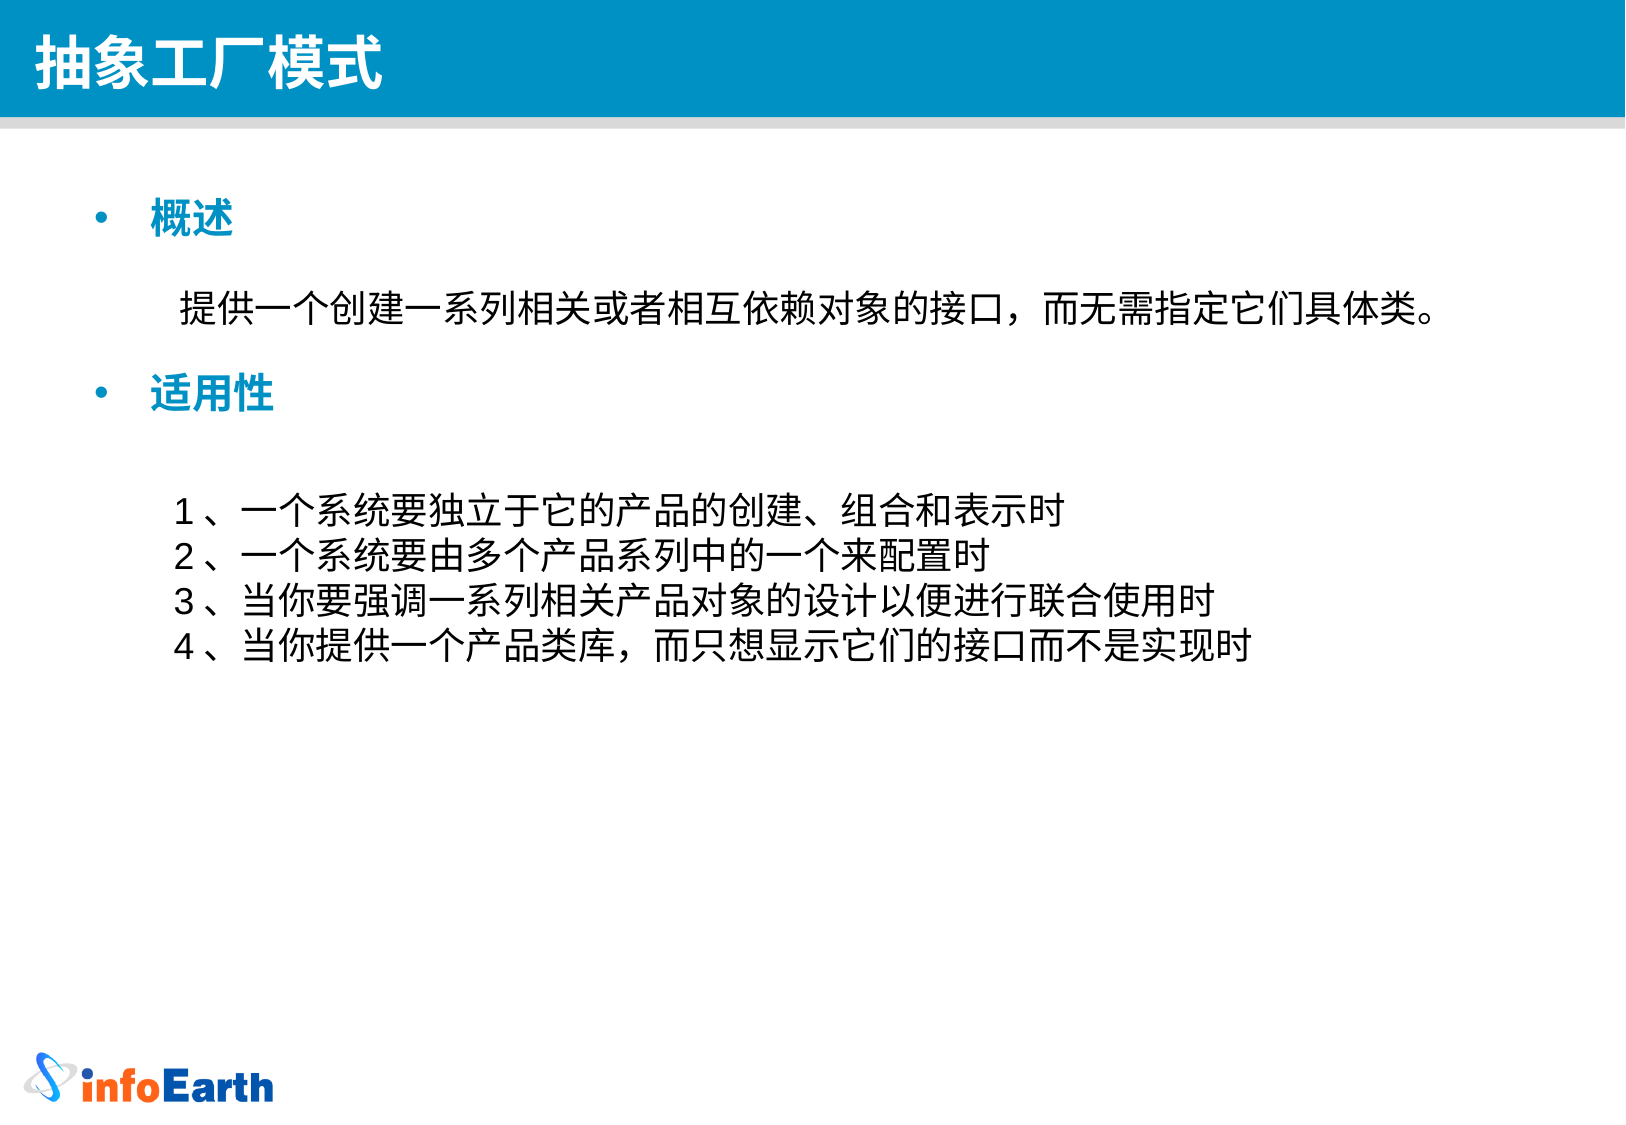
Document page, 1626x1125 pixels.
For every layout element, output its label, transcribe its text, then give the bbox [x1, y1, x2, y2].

list 抽象工厂模式 [18, 18, 1586, 106]
text_box 提供一个创建一系列相关或者相互依赖对象的接口，而无需指定它们具体类。 [165, 277, 1470, 338]
list 概述 适用性 [79, 184, 1545, 432]
picture [15, 1046, 281, 1109]
text_box 1、一个系统要独立于它的产品的创建、组合和表示时 2、一个系统要由多个产品系列中的一个来配置时 3、当你要强调一系列相关产品对象的设计以便进行联合使用时 4、当你提供一个产品类库，而只想显示它们的接口而不是实现时 [158, 479, 1269, 675]
